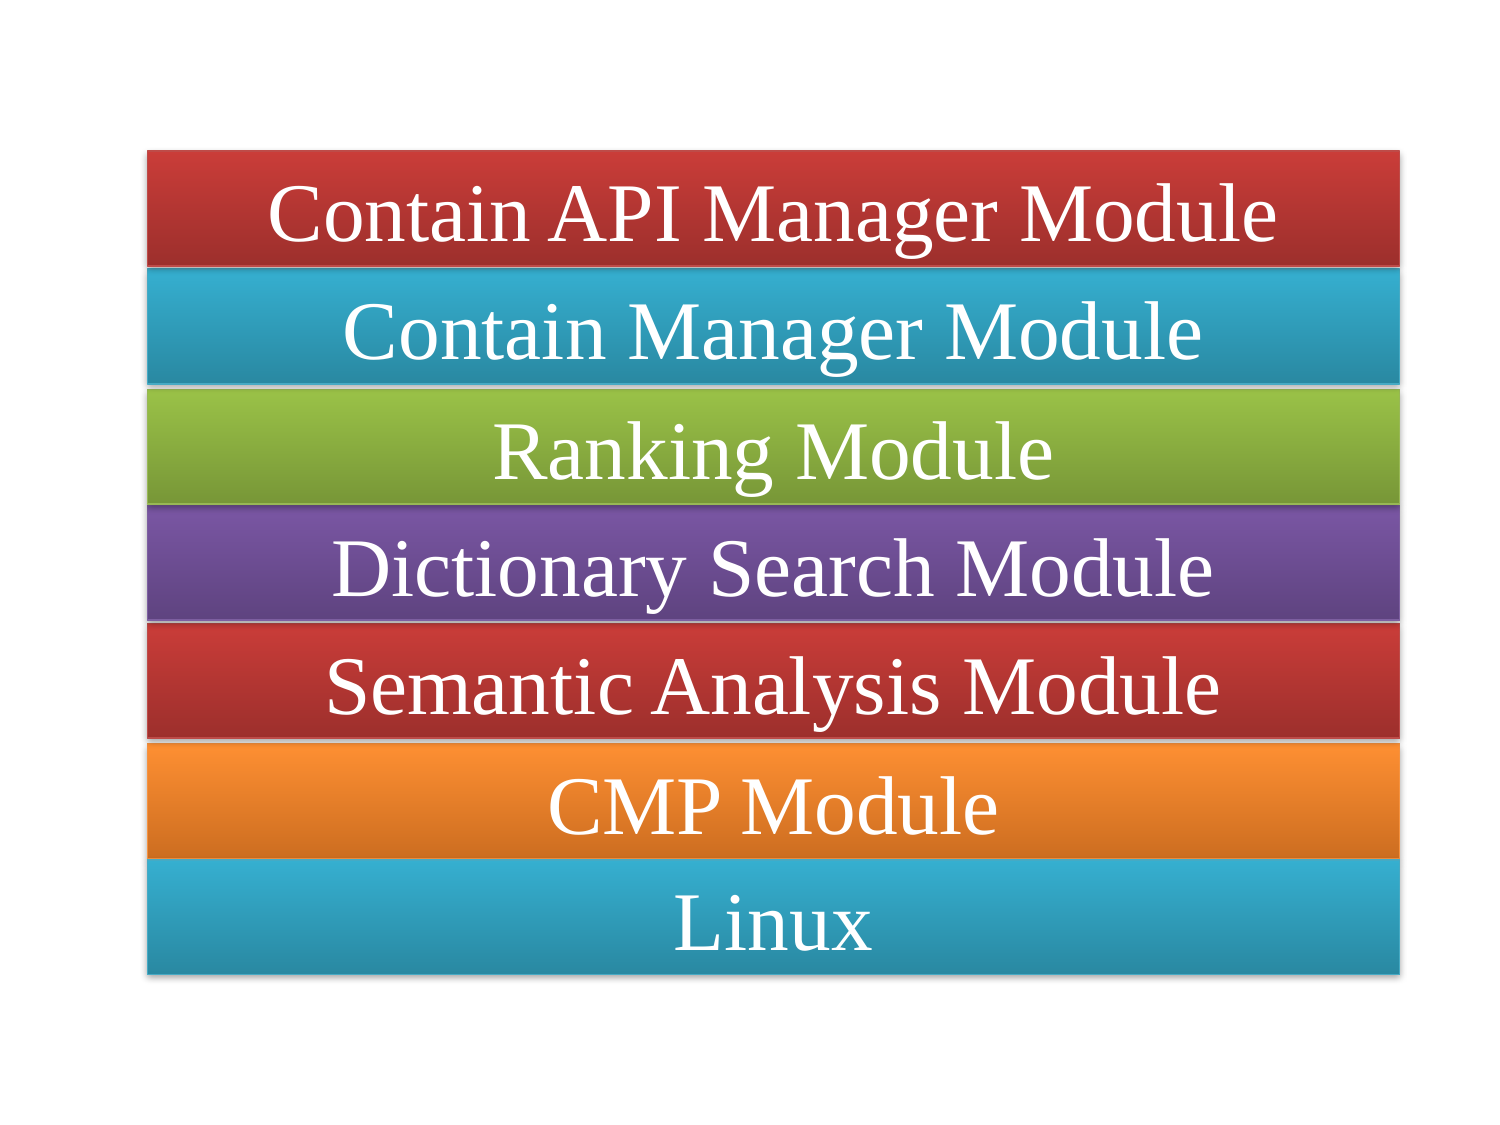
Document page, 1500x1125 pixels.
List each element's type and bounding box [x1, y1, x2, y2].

text_box [147, 150, 1400, 977]
